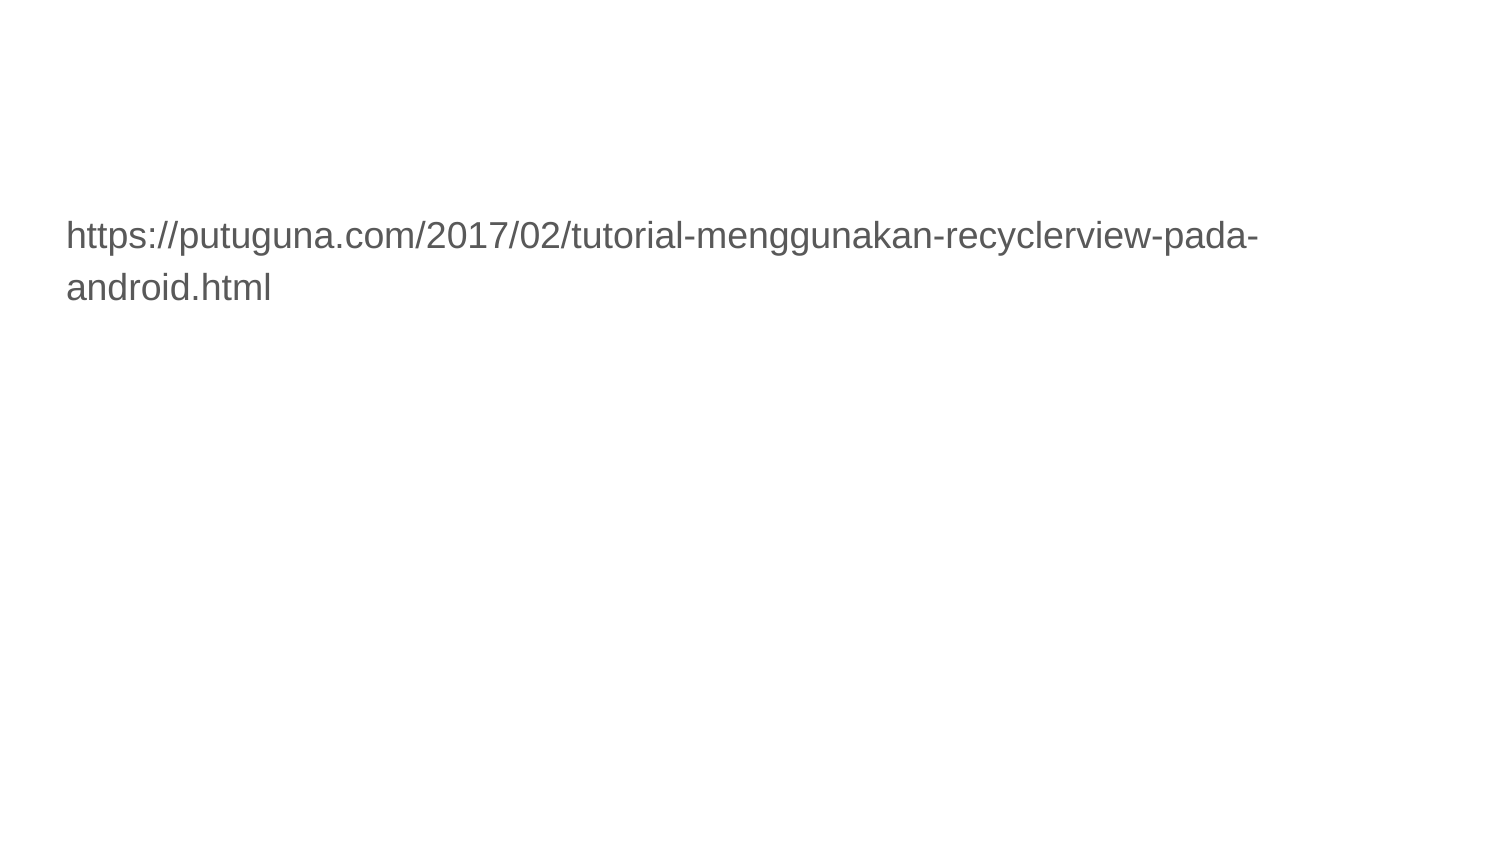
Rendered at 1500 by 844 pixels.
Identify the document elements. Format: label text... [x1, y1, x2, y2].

list https://putuguna.com/2017/02/tutorial-menggunakan-recyclerview-pada-android.html [51, 189, 1449, 750]
